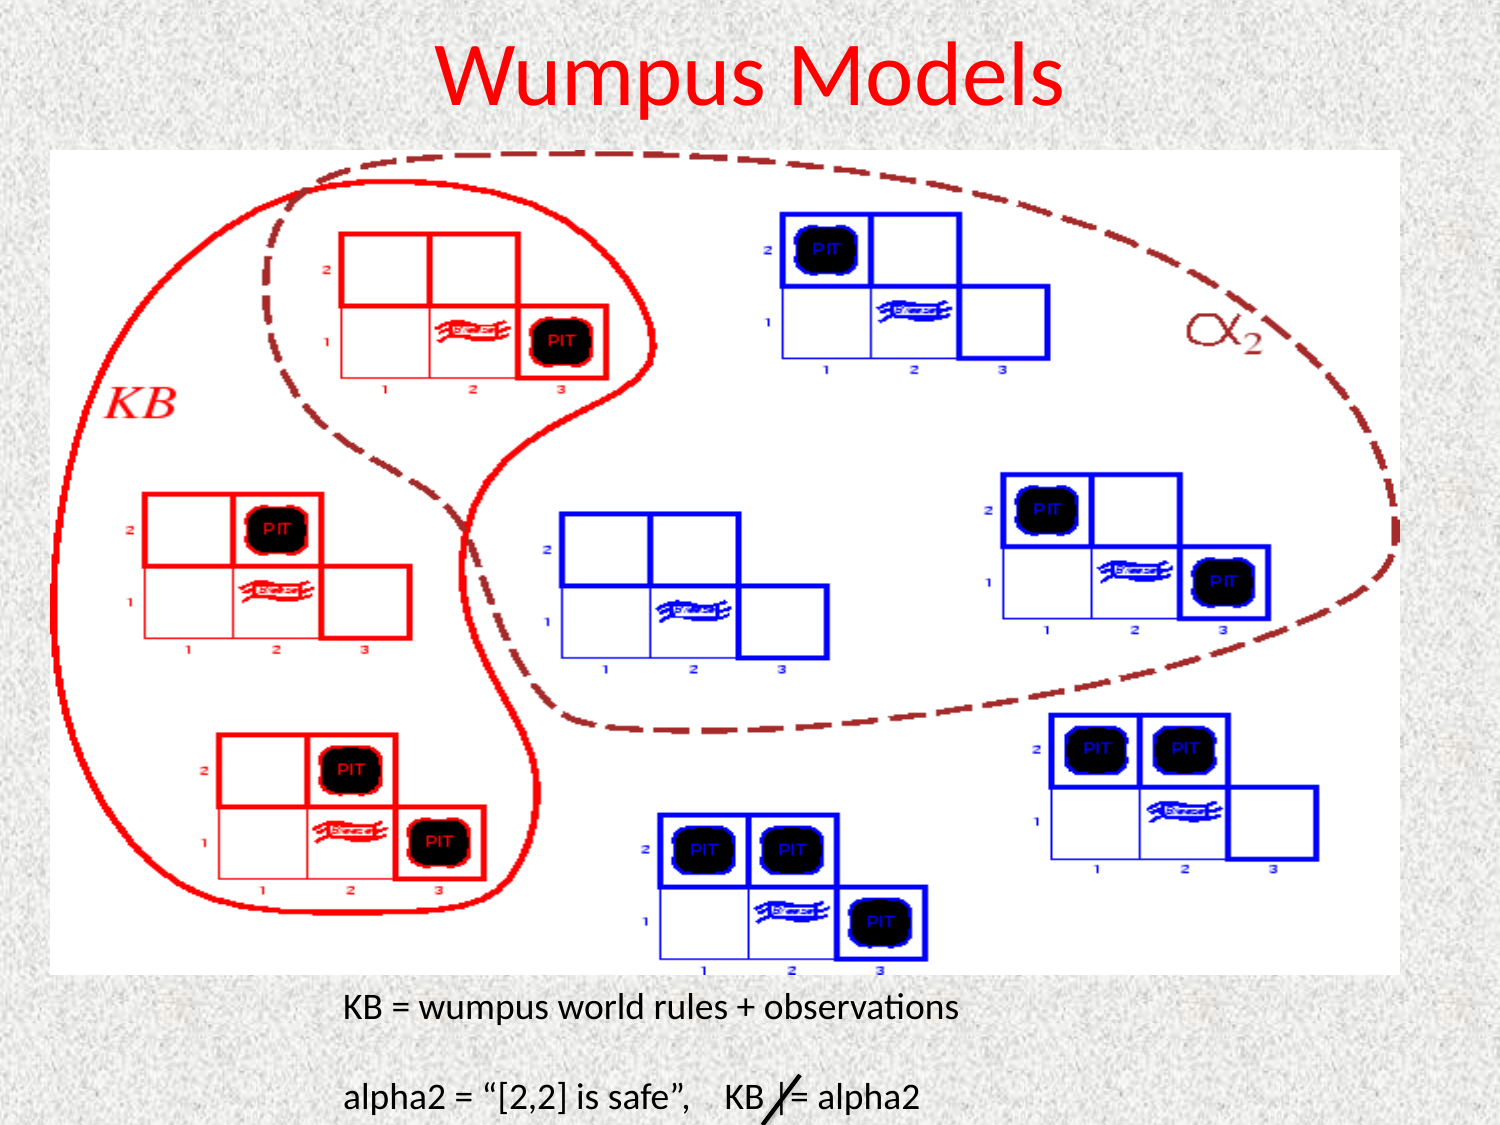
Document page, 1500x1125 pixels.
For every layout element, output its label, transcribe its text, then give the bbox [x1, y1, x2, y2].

title Wumpus Models [75, 0, 1425, 163]
text_box KB = wumpus world rules + observations alpha2 = “[2,2] is safe”, KB |= alpha2 [328, 983, 976, 1125]
picture [0, 0, 1500, 1125]
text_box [755, 1080, 807, 1119]
